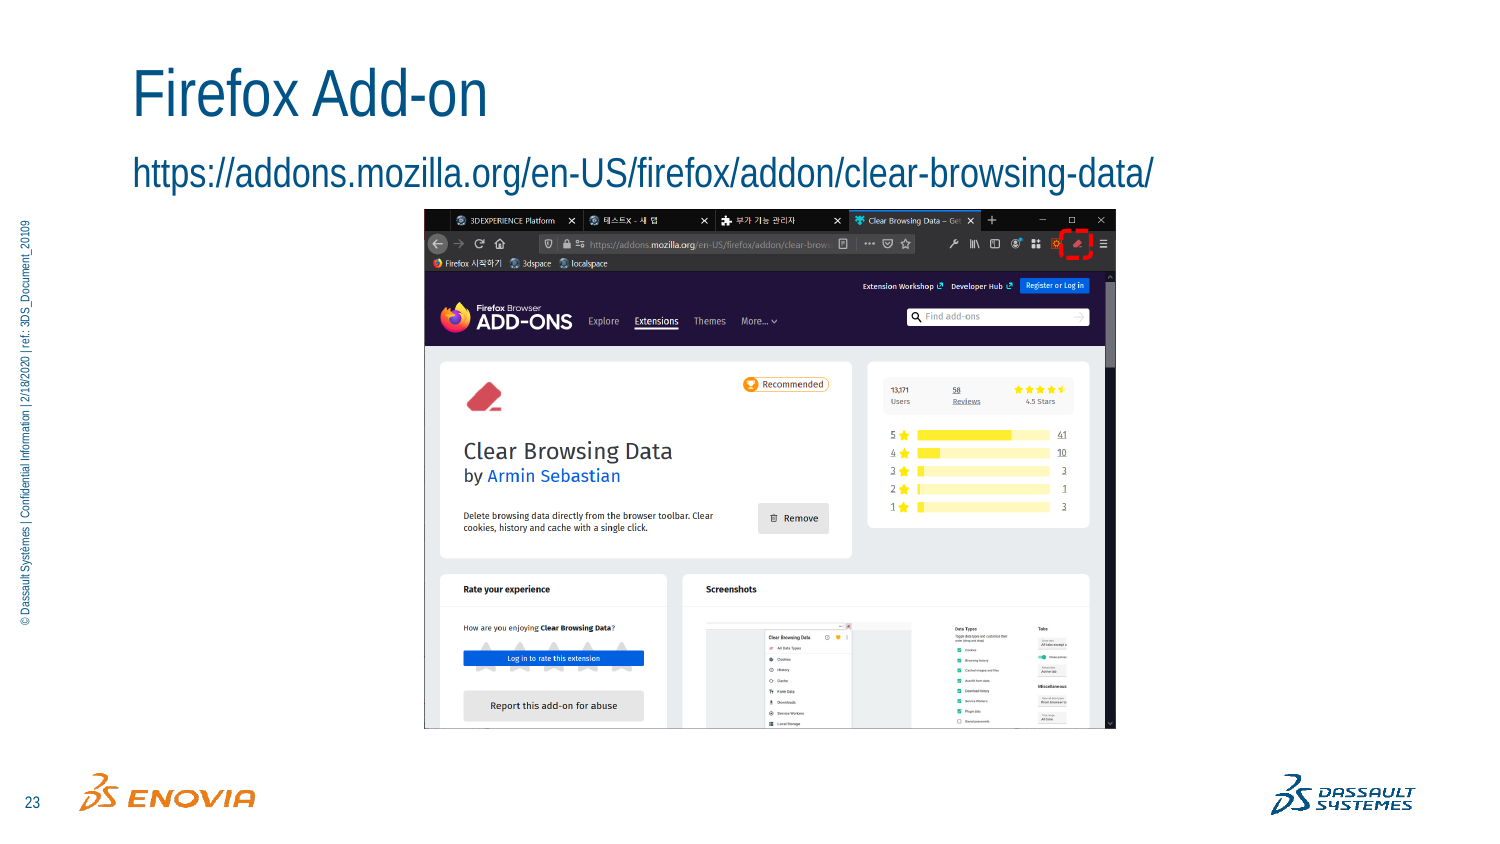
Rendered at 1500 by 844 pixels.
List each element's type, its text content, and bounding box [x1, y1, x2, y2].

title Firefox Add-on [118, 59, 1418, 121]
list https://addons.mozilla.org/en-US/firefox/addon/clear-browsing-data/ [118, 138, 1419, 204]
picture [79, 773, 255, 811]
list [424, 209, 1117, 730]
picture [1267, 770, 1418, 818]
